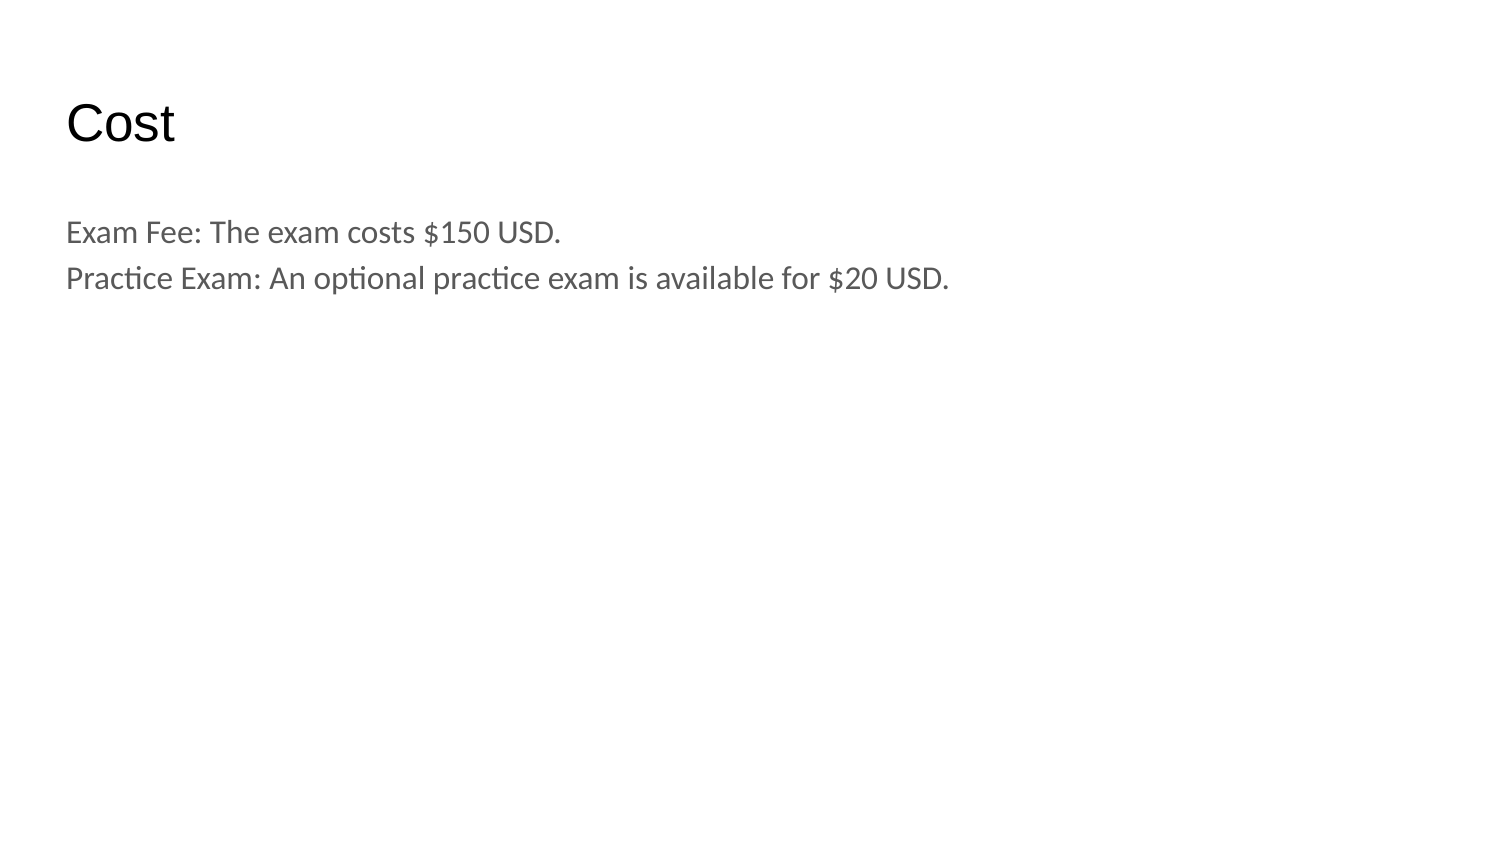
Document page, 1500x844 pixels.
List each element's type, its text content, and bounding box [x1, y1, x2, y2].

title Cost [51, 72, 1449, 167]
list Exam Fee: The exam costs $150 USD. Practice Exam: An optional practice exam is available for $20 USD. [51, 189, 1449, 750]
